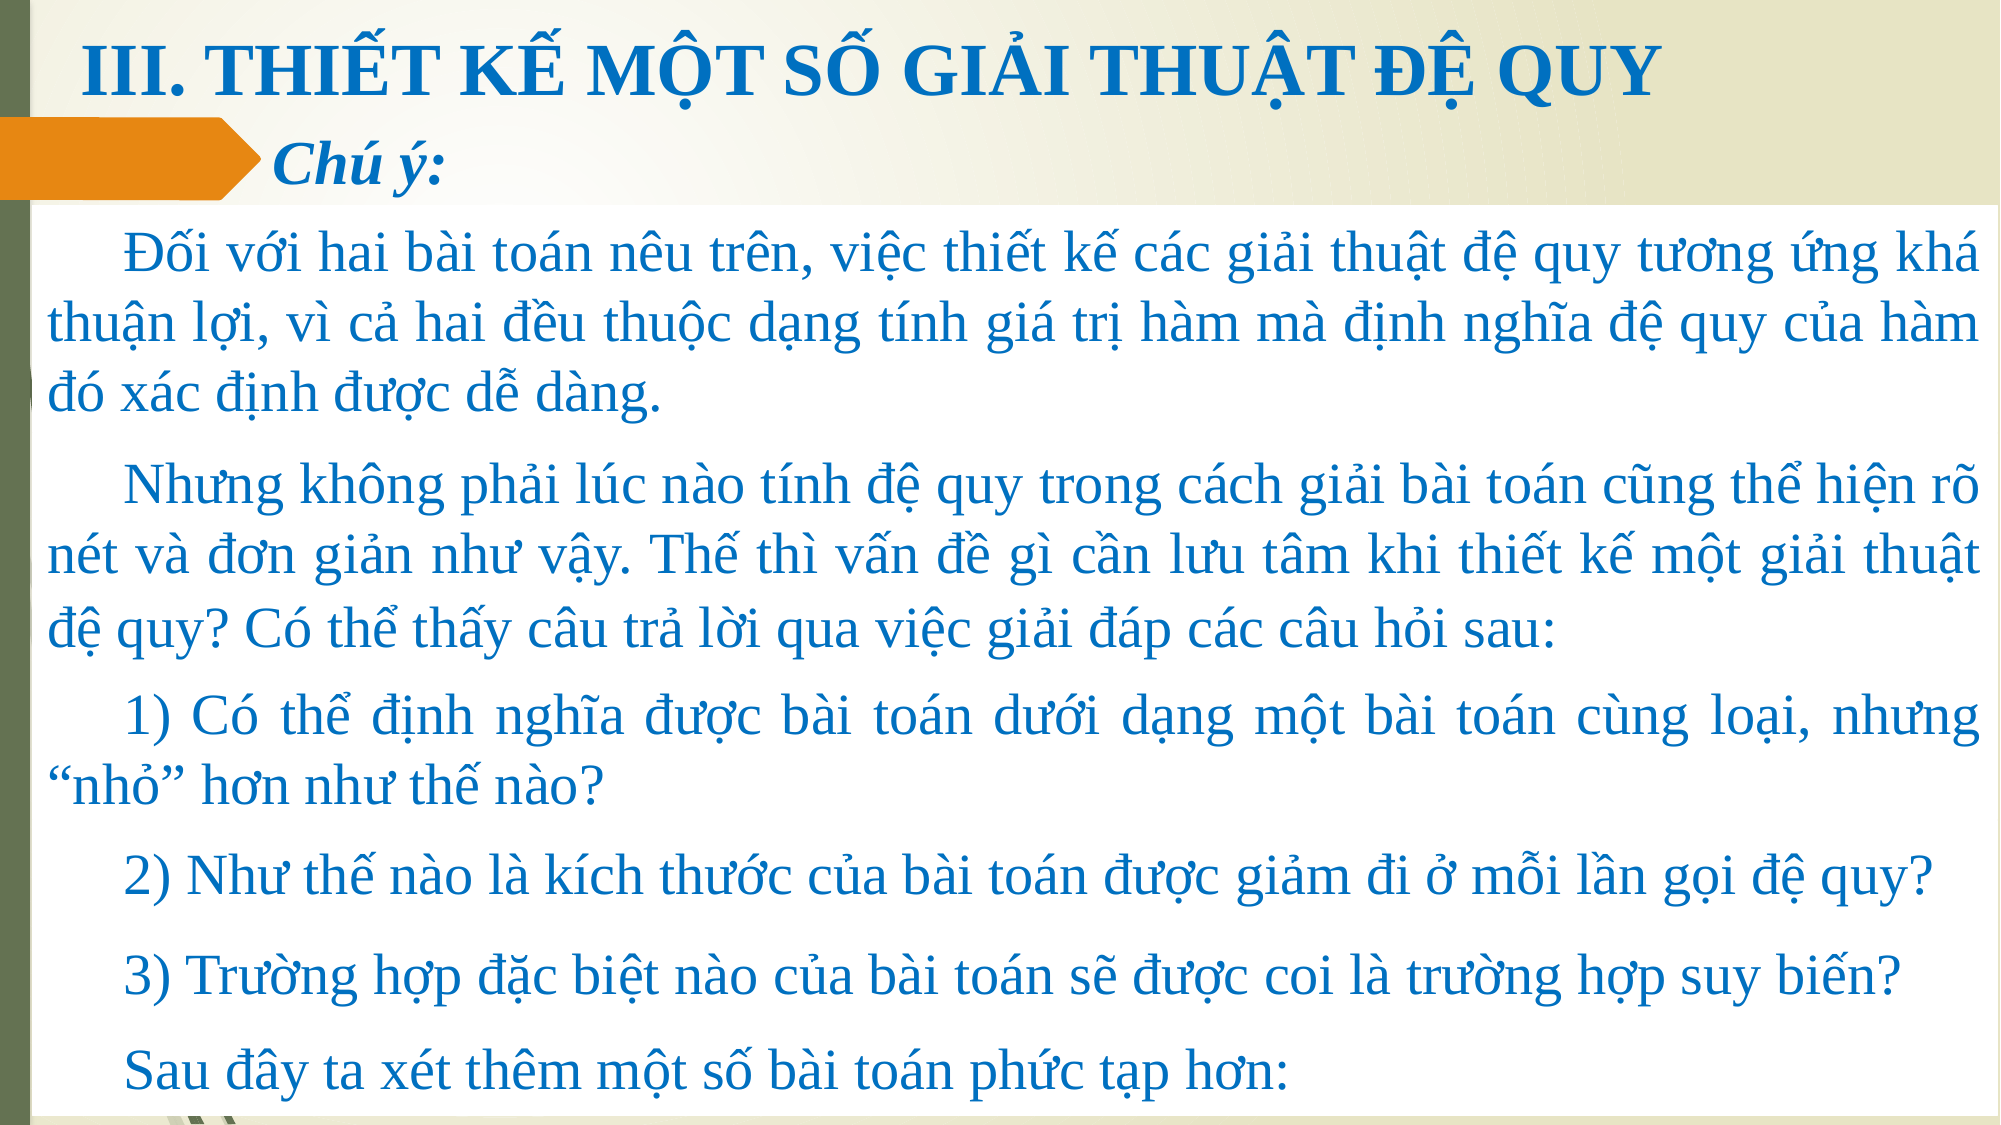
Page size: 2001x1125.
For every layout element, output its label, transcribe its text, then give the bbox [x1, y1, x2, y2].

text_box 1) Có thể định nghĩa được bài toán dưới dạng một bài toán cùng loại, nhưng “nhỏ” hơn như thế nào? [31, 674, 1998, 821]
text_box Đối với hai bài toán nêu trên, việc thiết kế các giải thuật đệ quy tương ứng khá thuận lợi, vì cả hai đều thuộc dạng tính giá trị hàm mà định nghĩa đệ quy của hàm đó xác định được dễ dàng. [31, 204, 1998, 432]
text_box 2) Như thế nào là kích thước của bài toán được giảm đi ở mỗi lần gọi đệ quy? [31, 821, 1998, 921]
text_box 3) Trường hợp đặc biệt nào của bài toán sẽ được coi là trường hợp suy biến? [31, 921, 1998, 1017]
text_box Sau đây ta xét thêm một số bài toán phức tạp hơn: [31, 1017, 1998, 1116]
text_box Chú ý: [258, 114, 464, 205]
title III. THIẾT KẾ MỘT SỐ GIẢI THUẬT ĐỆ QUY [65, 12, 2000, 120]
text_box Nhưng không phải lúc nào tính đệ quy trong cách giải bài toán cũng thể hiện rõ nét và đơn giản như vậy. Thế thì vấn đề gì cần lưu tâm khi thiết kế một giải thuật đệ quy? Có thể thấy câu trả lời qua việc giải đáp các câu hỏi sau: [31, 432, 1998, 674]
